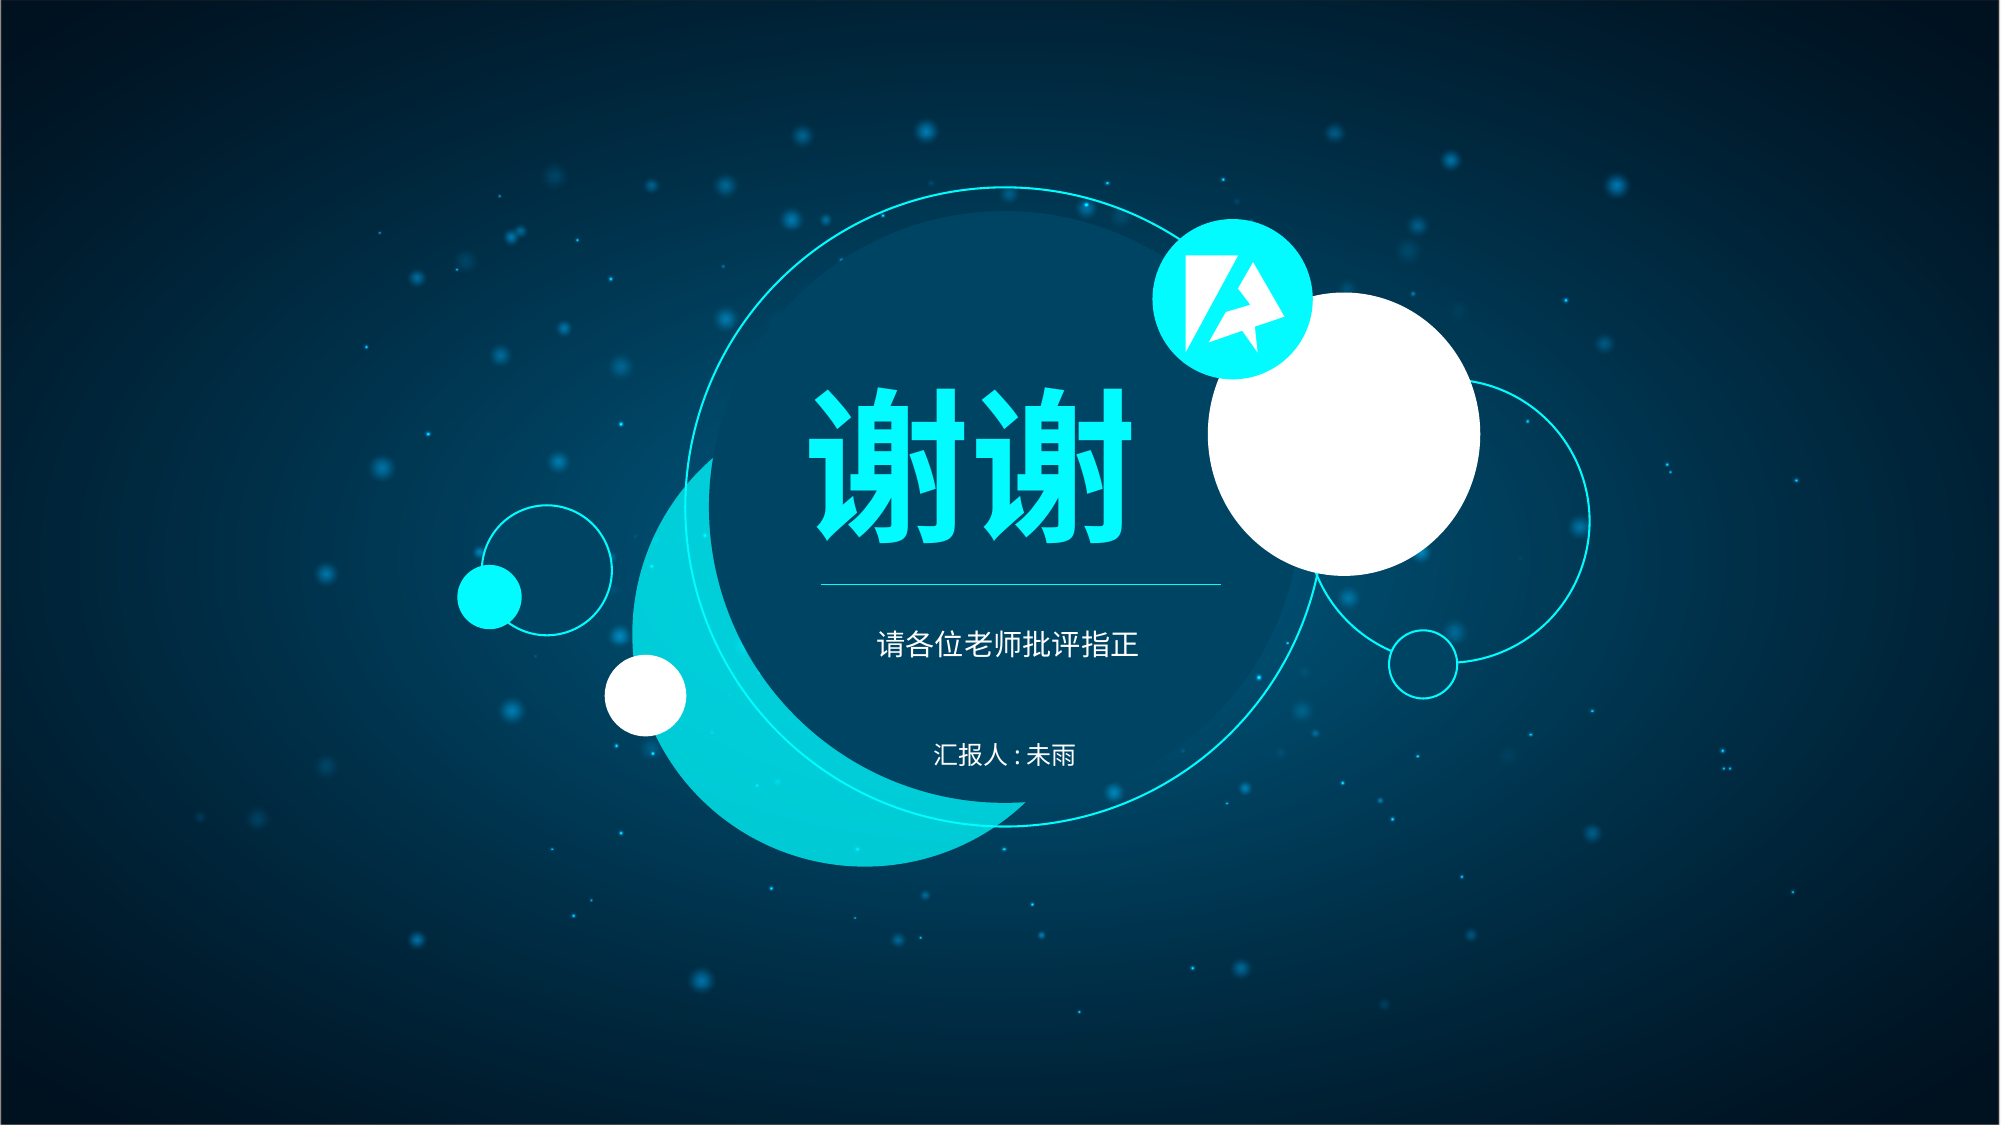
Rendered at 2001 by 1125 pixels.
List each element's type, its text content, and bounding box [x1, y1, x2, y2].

text_box [456, 563, 523, 631]
text_box [1151, 218, 1314, 381]
text_box 汇报人:未雨 [918, 732, 1092, 778]
text_box [684, 186, 1319, 828]
text_box [1206, 291, 1482, 577]
text_box [603, 653, 688, 738]
text_box 请各位老师批评指正 [861, 618, 1155, 721]
text_box [631, 486, 996, 868]
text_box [1185, 255, 1285, 353]
text_box [481, 504, 613, 637]
text_box [1318, 380, 1591, 664]
text_box [1387, 629, 1459, 700]
picture [0, 0, 2001, 1125]
text_box 谢谢 [789, 355, 1153, 570]
